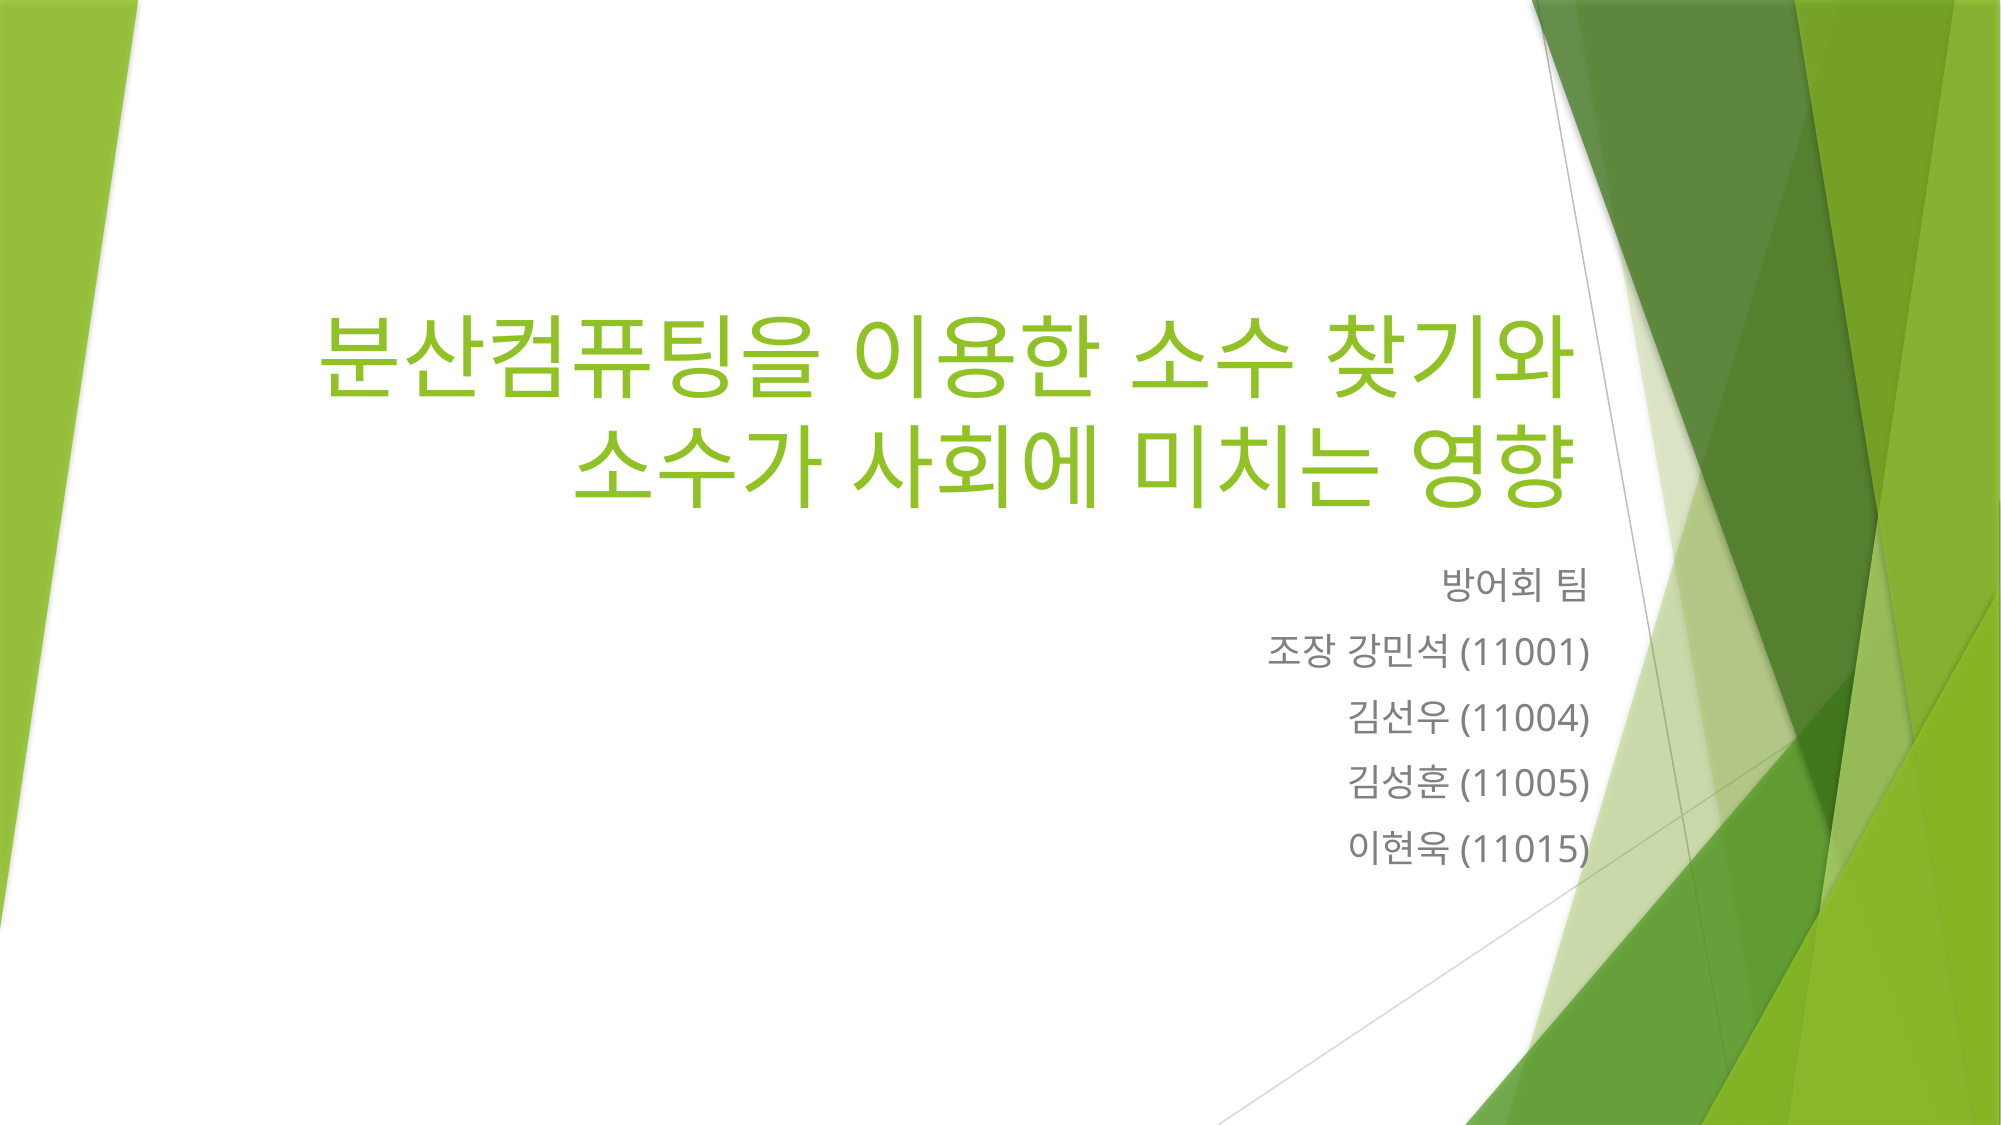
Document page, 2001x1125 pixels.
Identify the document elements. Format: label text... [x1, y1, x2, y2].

subtitle 방어회 팀 조장 강민석(11001) 김선우(11004) 김성훈(11005) 이현욱(11015) [88, 554, 1605, 1002]
title 분산컴퓨팅을 이용한 소수 찾기와 소수가 사회에 미치는 영향 [93, 43, 1593, 528]
